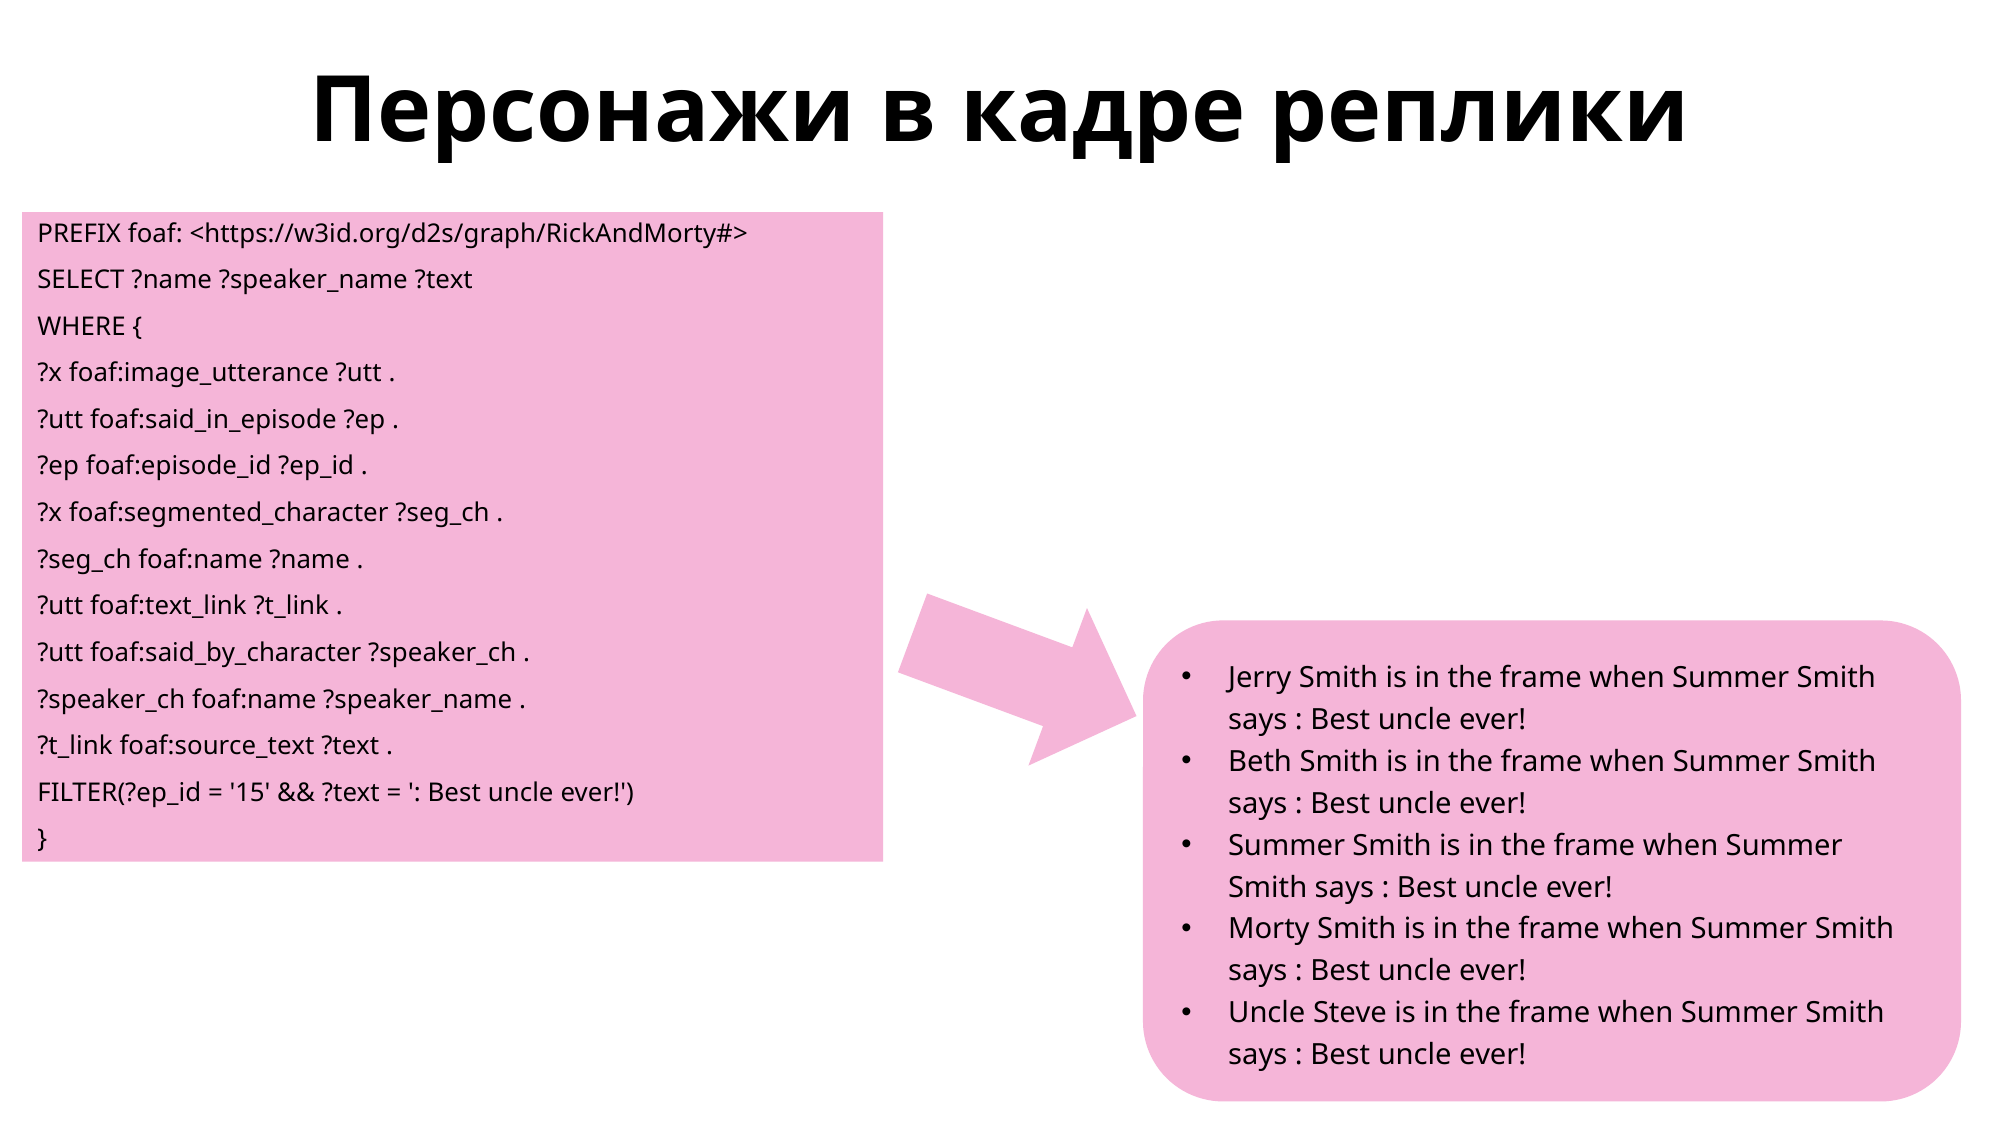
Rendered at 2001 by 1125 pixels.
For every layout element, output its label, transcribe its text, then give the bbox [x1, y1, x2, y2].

title Персонажи в кадре реплики [137, 2, 1863, 221]
text_box [896, 592, 1138, 768]
list PREFIX foaf: <https://w3id.org/d2s/graph/RickAndMorty#> SELECT ?name ?speaker_name ?text WHERE { ?x foaf:image_utterance ?utt . ?utt foaf:said_in_episode ?ep . ?ep foaf:episode_id ?ep_id . ?x foaf:segmented_character ?seg_ch . ?seg_ch foaf:name ?name . ?utt foaf:text_link ?t_link . ?utt foaf:said_by_character ?speaker_ch . ?speaker_ch foaf:name ?speaker_name . ?t_link foaf:source_text ?text . FILTER(?ep_id = '15' && ?text = ': Best uncle ever!') } [22, 212, 884, 862]
text_box Jerry Smith is in the frame when Summer Smith says : Best uncle ever! Beth Smith is in the frame when Summer Smith says : Best uncle ever! Summer Smith is in the frame when Summer Smith says : Best uncle ever! Morty Smith is in the frame when Summer Smith says : Best uncle ever! Uncle Steve is in the frame when Summer Smith says : Best uncle ever! [1142, 620, 1962, 1102]
